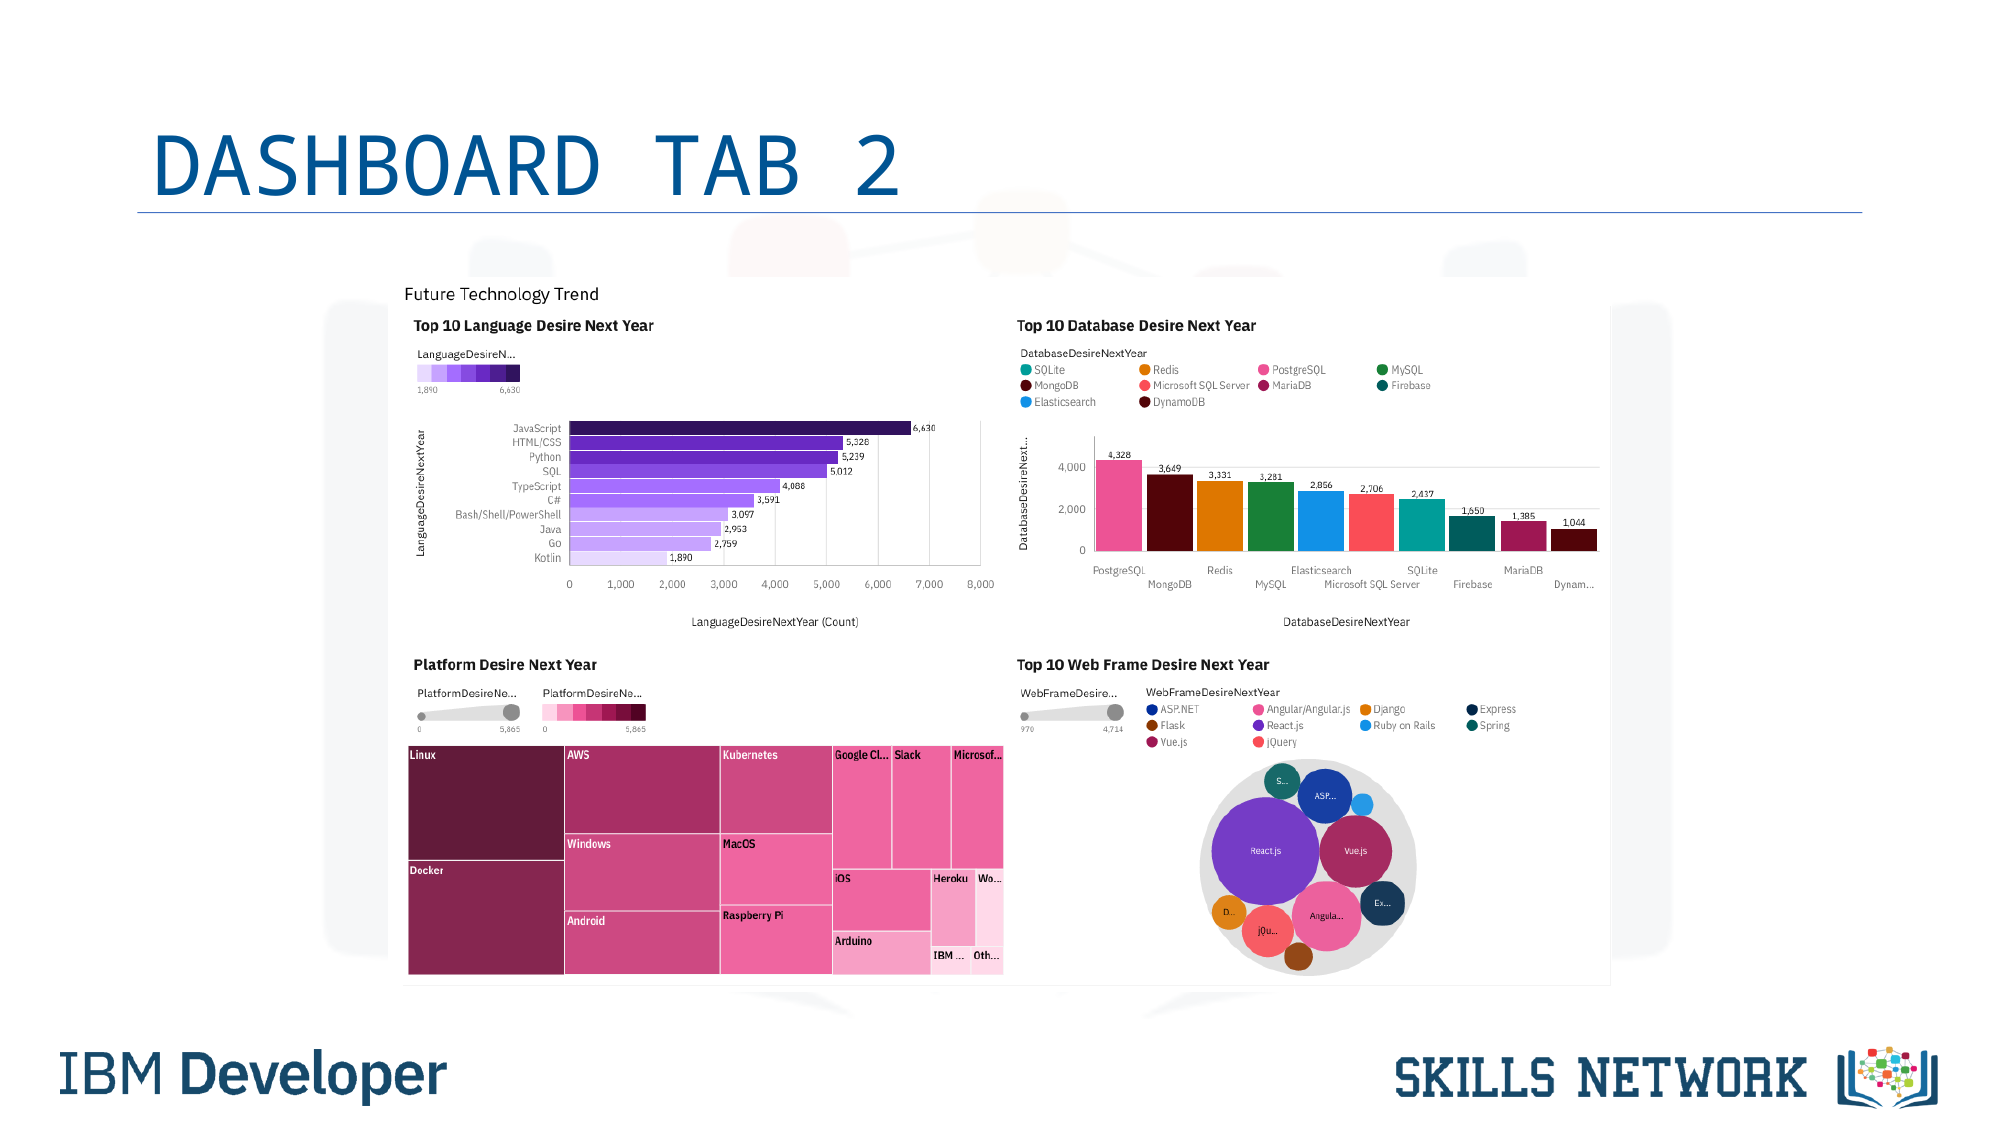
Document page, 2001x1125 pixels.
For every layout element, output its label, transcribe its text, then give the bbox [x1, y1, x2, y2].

picture [55, 1045, 459, 1108]
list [388, 277, 1612, 992]
picture [1390, 1045, 1945, 1111]
title DASHBOARD TAB 2 [137, 59, 1863, 278]
